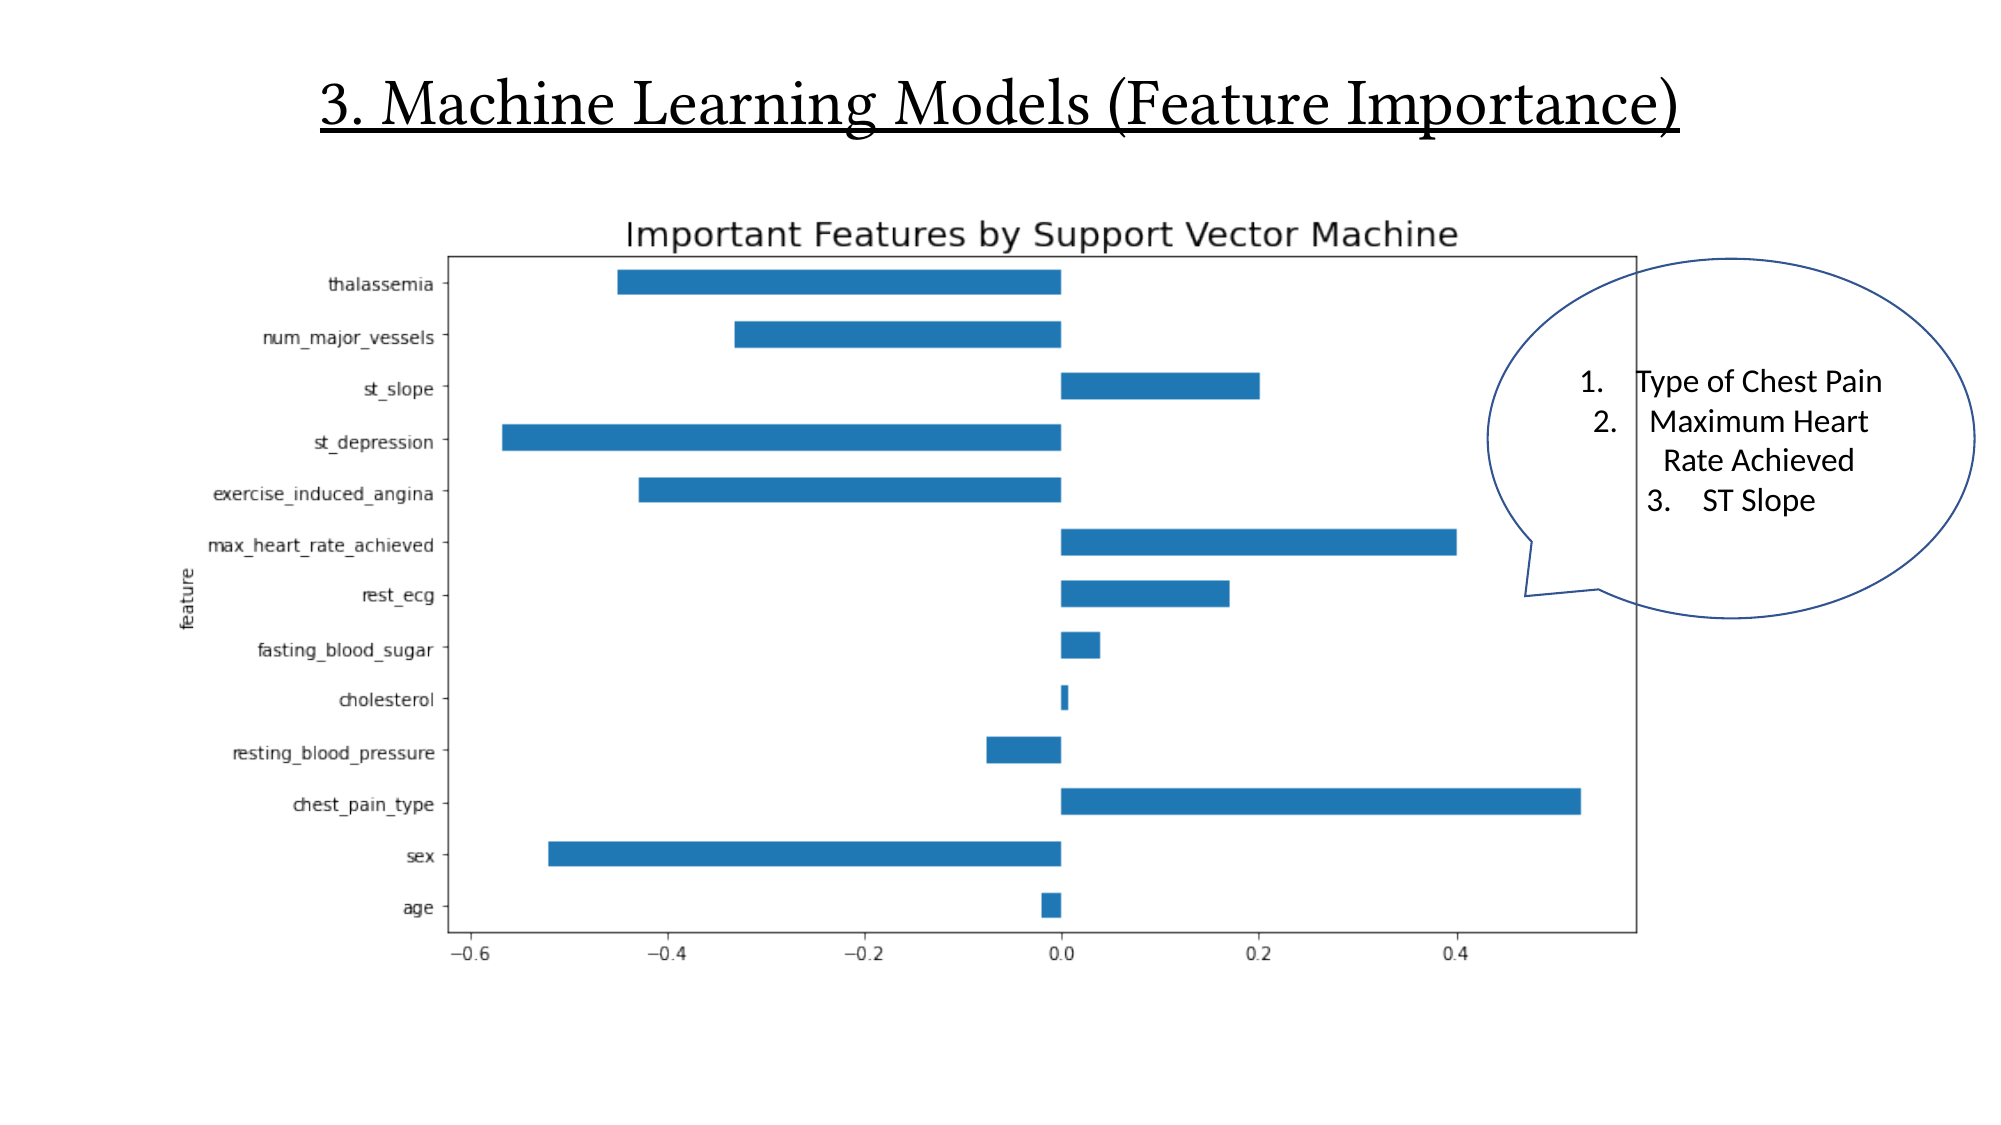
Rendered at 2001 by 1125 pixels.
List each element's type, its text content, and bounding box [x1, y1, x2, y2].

text_box Type of Chest Pain Maximum Heart Rate Achieved ST Slope [1647, 257, 1976, 620]
picture [169, 208, 1647, 975]
text_box 3. Machine Learning Models (Feature Importance) [0, 63, 2000, 142]
